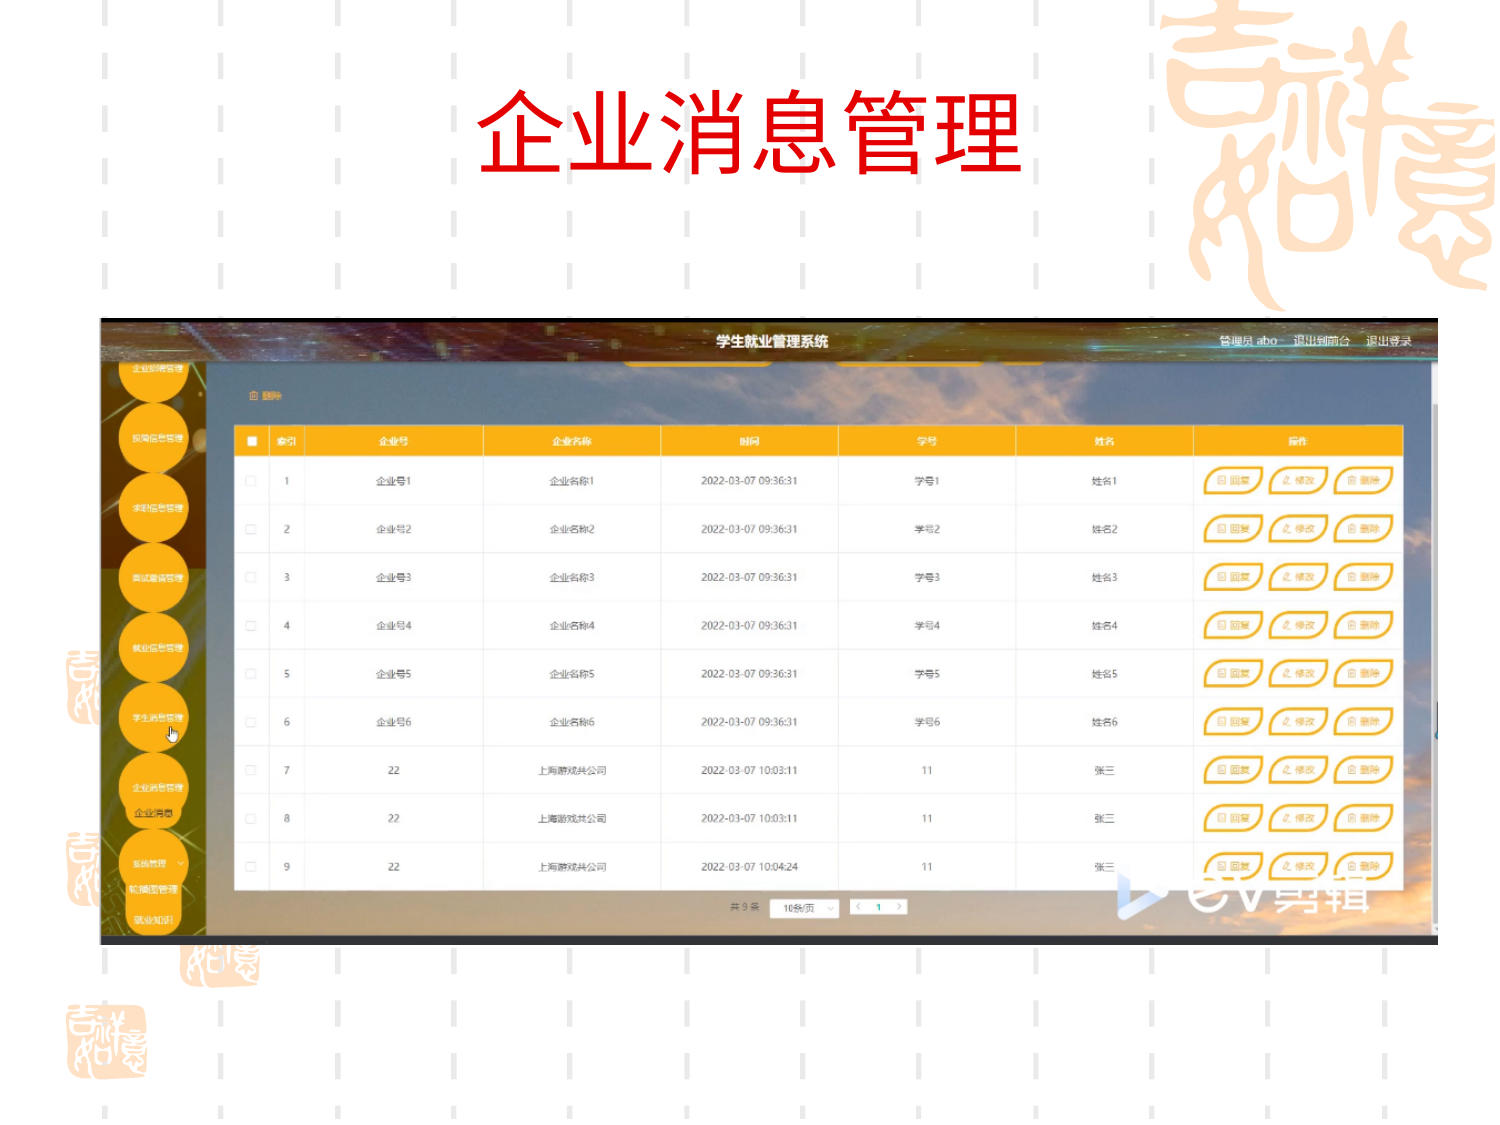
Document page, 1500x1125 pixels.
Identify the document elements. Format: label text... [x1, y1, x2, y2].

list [99, 318, 1438, 945]
title 企业消息管理 [48, 37, 1451, 226]
